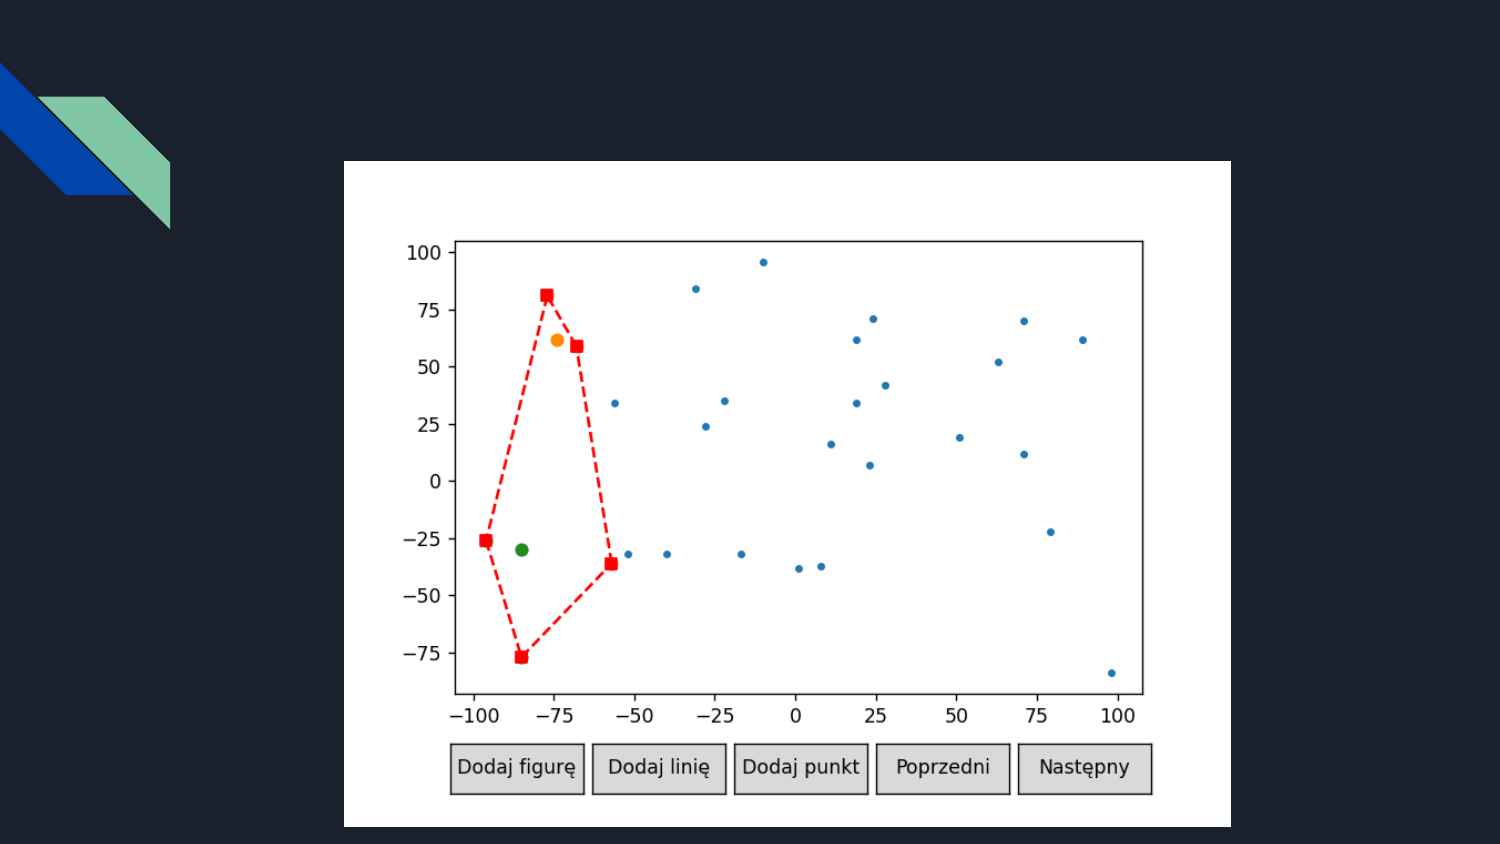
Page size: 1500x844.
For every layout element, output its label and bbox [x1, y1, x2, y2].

picture [343, 161, 1231, 827]
